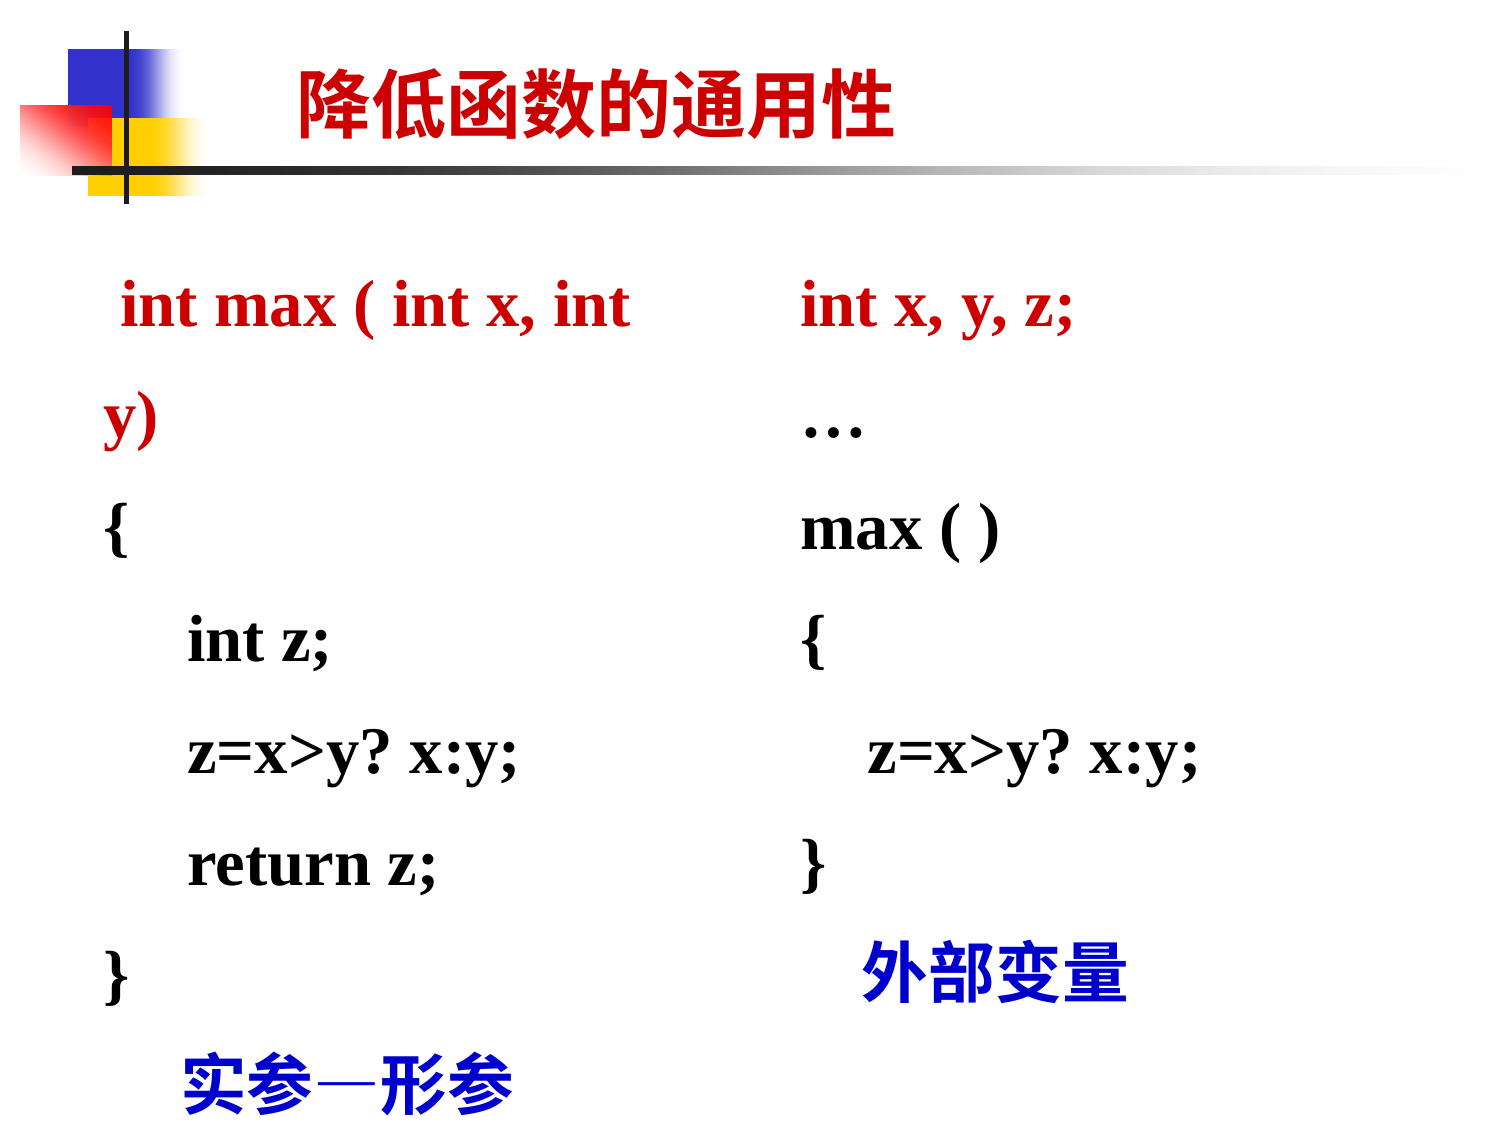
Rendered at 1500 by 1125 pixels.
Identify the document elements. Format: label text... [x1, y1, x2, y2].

text_box 降低函数的通用性 [230, 54, 963, 150]
text_box int x, y, z; … max ( ) { z=x>y? x:y; } 外部变量 [785, 220, 1412, 1019]
text_box int max ( int x, int y) { int z; z=x>y? x:y; return z; } 实参—形参 [88, 219, 715, 1125]
